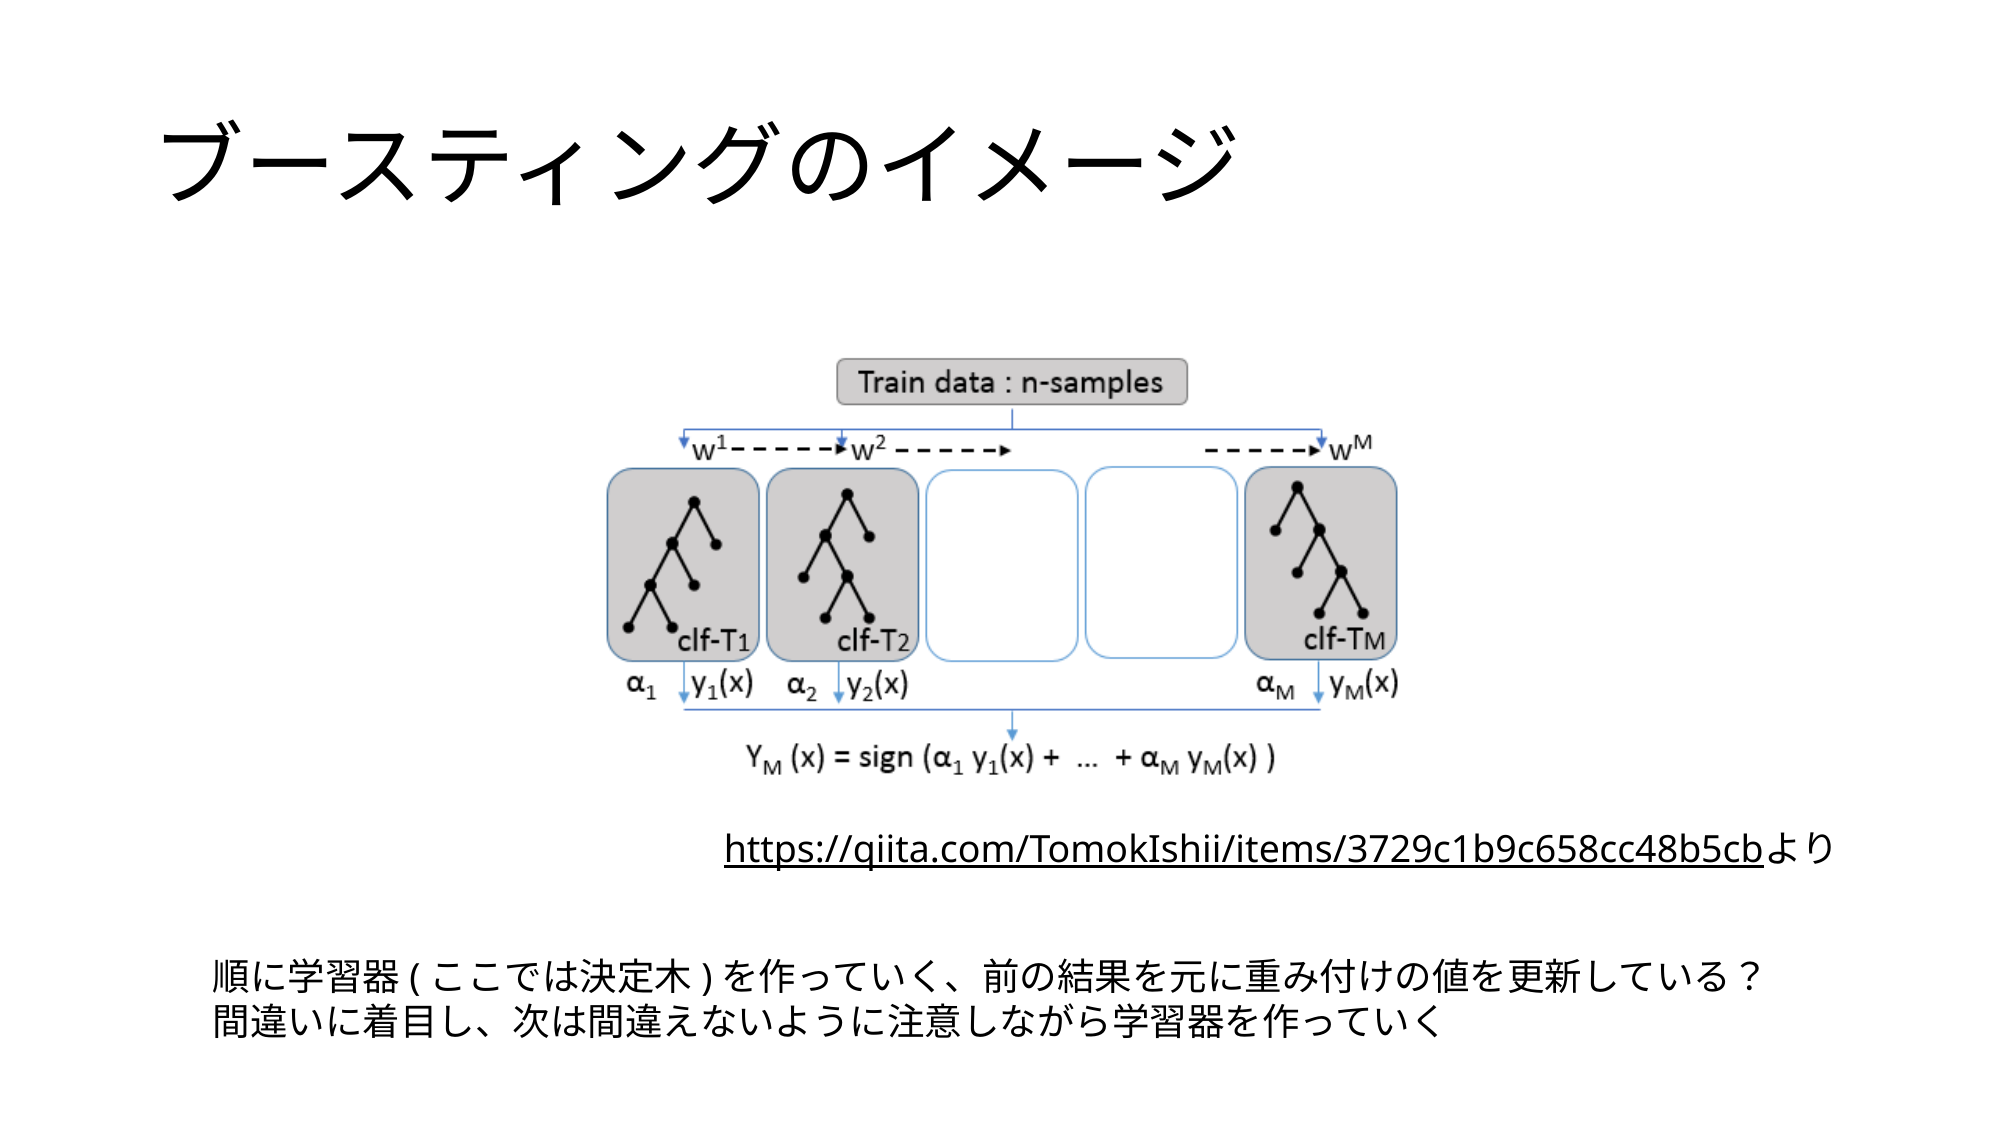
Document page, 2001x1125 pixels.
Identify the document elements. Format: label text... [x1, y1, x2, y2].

title ブースティングのイメージ [137, 59, 1863, 278]
text_box https://qiita.com/TomokIshii/items/3729c1b9c658cc48b5cbより [709, 817, 1854, 884]
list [570, 324, 1429, 800]
text_box 順に学習器(ここでは決定木)を作っていく、前の結果を元に重み付けの値を更新している？ 間違いに着目し、次は間違えないように注意しながら学習器を作っていく [198, 945, 1784, 1051]
